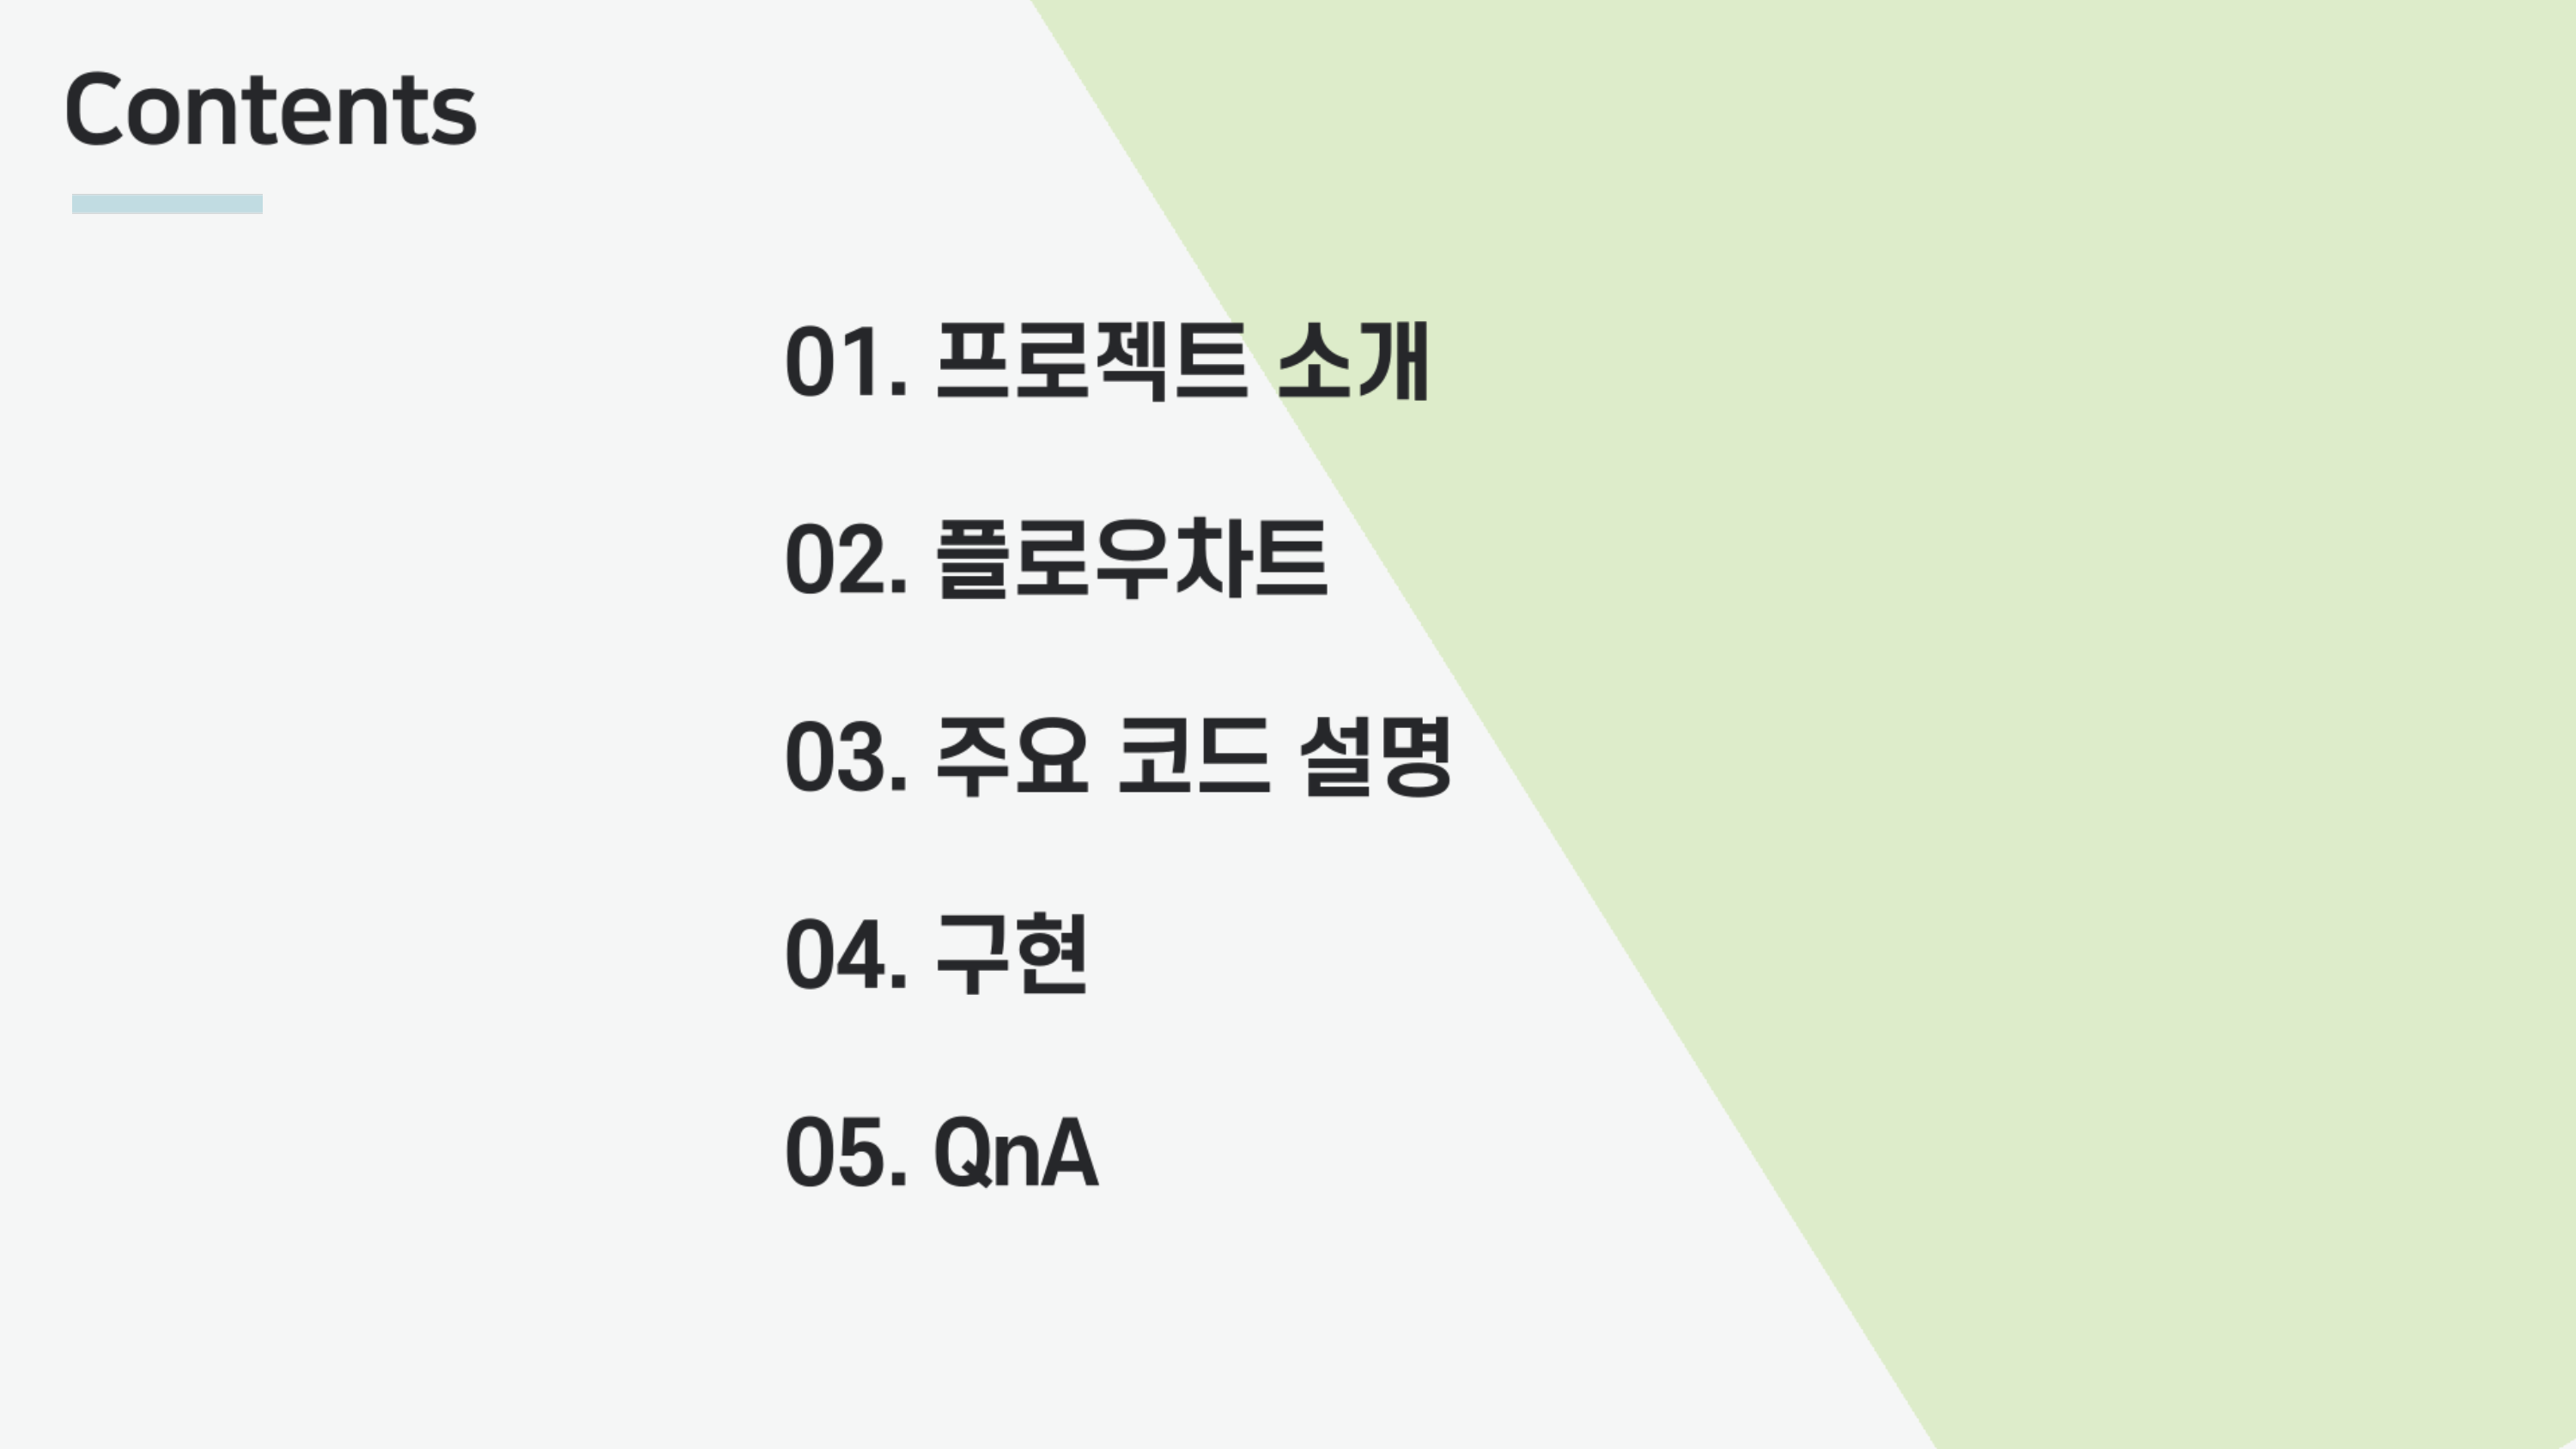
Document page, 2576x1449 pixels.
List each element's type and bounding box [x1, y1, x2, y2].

text_box [72, 168, 263, 239]
picture [769, 0, 1497, 1360]
text_box [1458, 0, 2576, 1449]
picture [46, 28, 525, 206]
